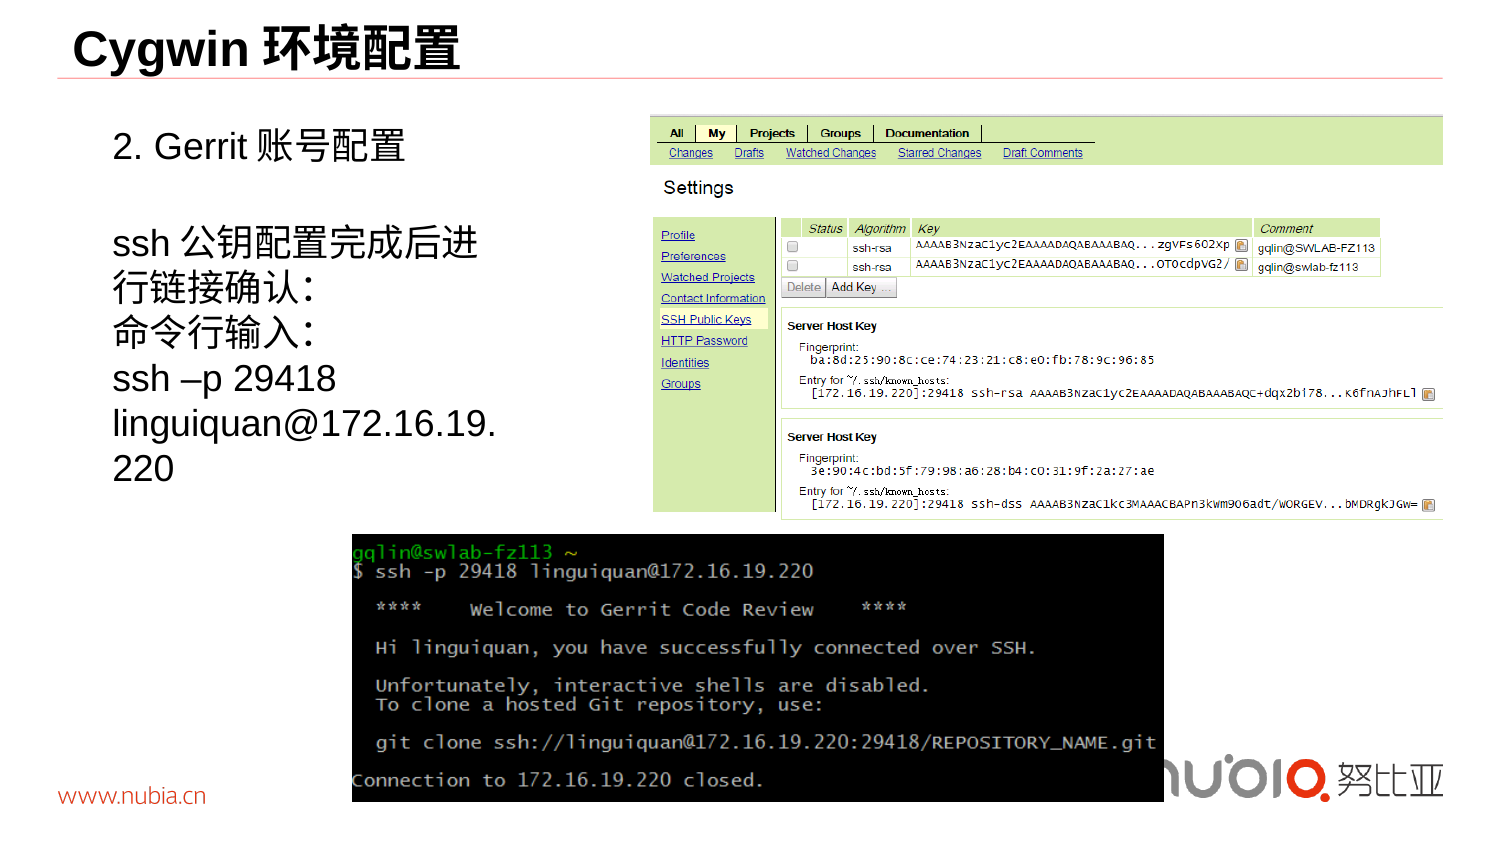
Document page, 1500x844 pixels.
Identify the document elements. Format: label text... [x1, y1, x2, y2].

picture [57, 783, 206, 809]
title Cygwin环境配置 [57, 24, 714, 70]
text_box ssh公钥配置完成后进行链接确认： 命令行输入： ssh –p 29418 linguiquan@172.16.19.220 [97, 211, 515, 542]
picture [352, 114, 1443, 802]
text_box 2. Gerrit账号配置 [97, 114, 649, 175]
